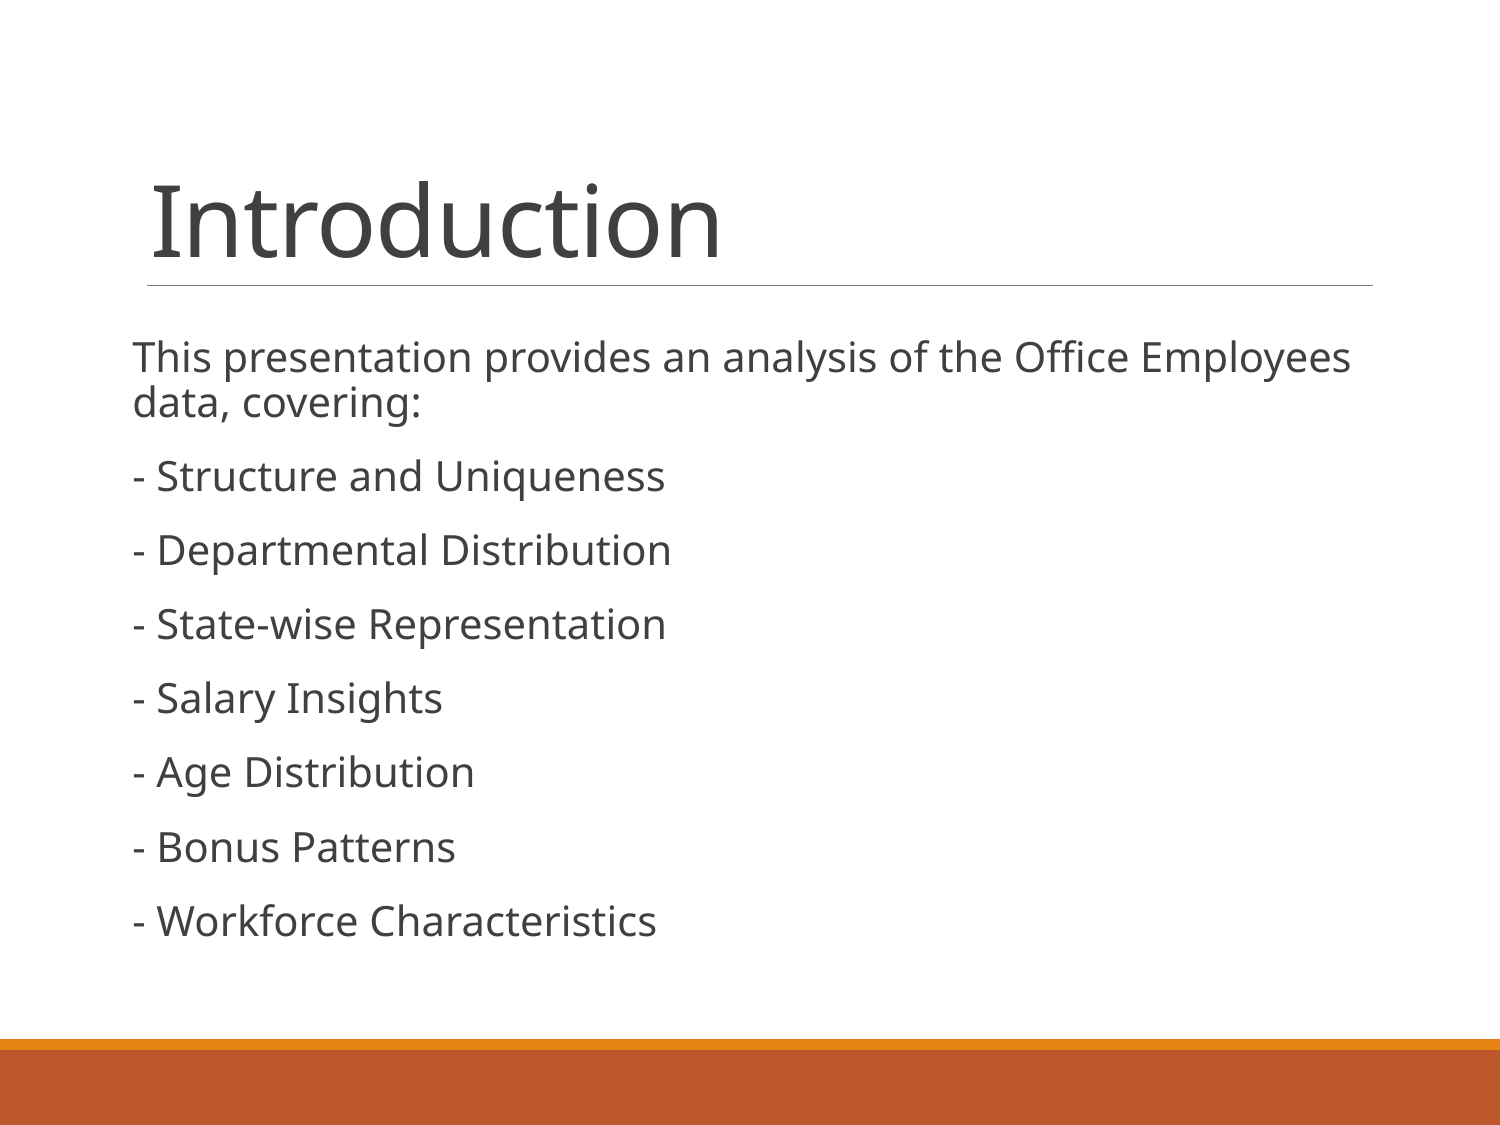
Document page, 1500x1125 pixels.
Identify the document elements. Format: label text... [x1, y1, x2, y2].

title Introduction [135, 47, 1373, 285]
list This presentation provides an analysis of the Office Employees data, covering: - Structure and Uniqueness - Departmental Distribution - State-wise Representation - Salary Insights - Age Distribution - Bonus Patterns - Workforce Characteristics [117, 328, 1355, 989]
